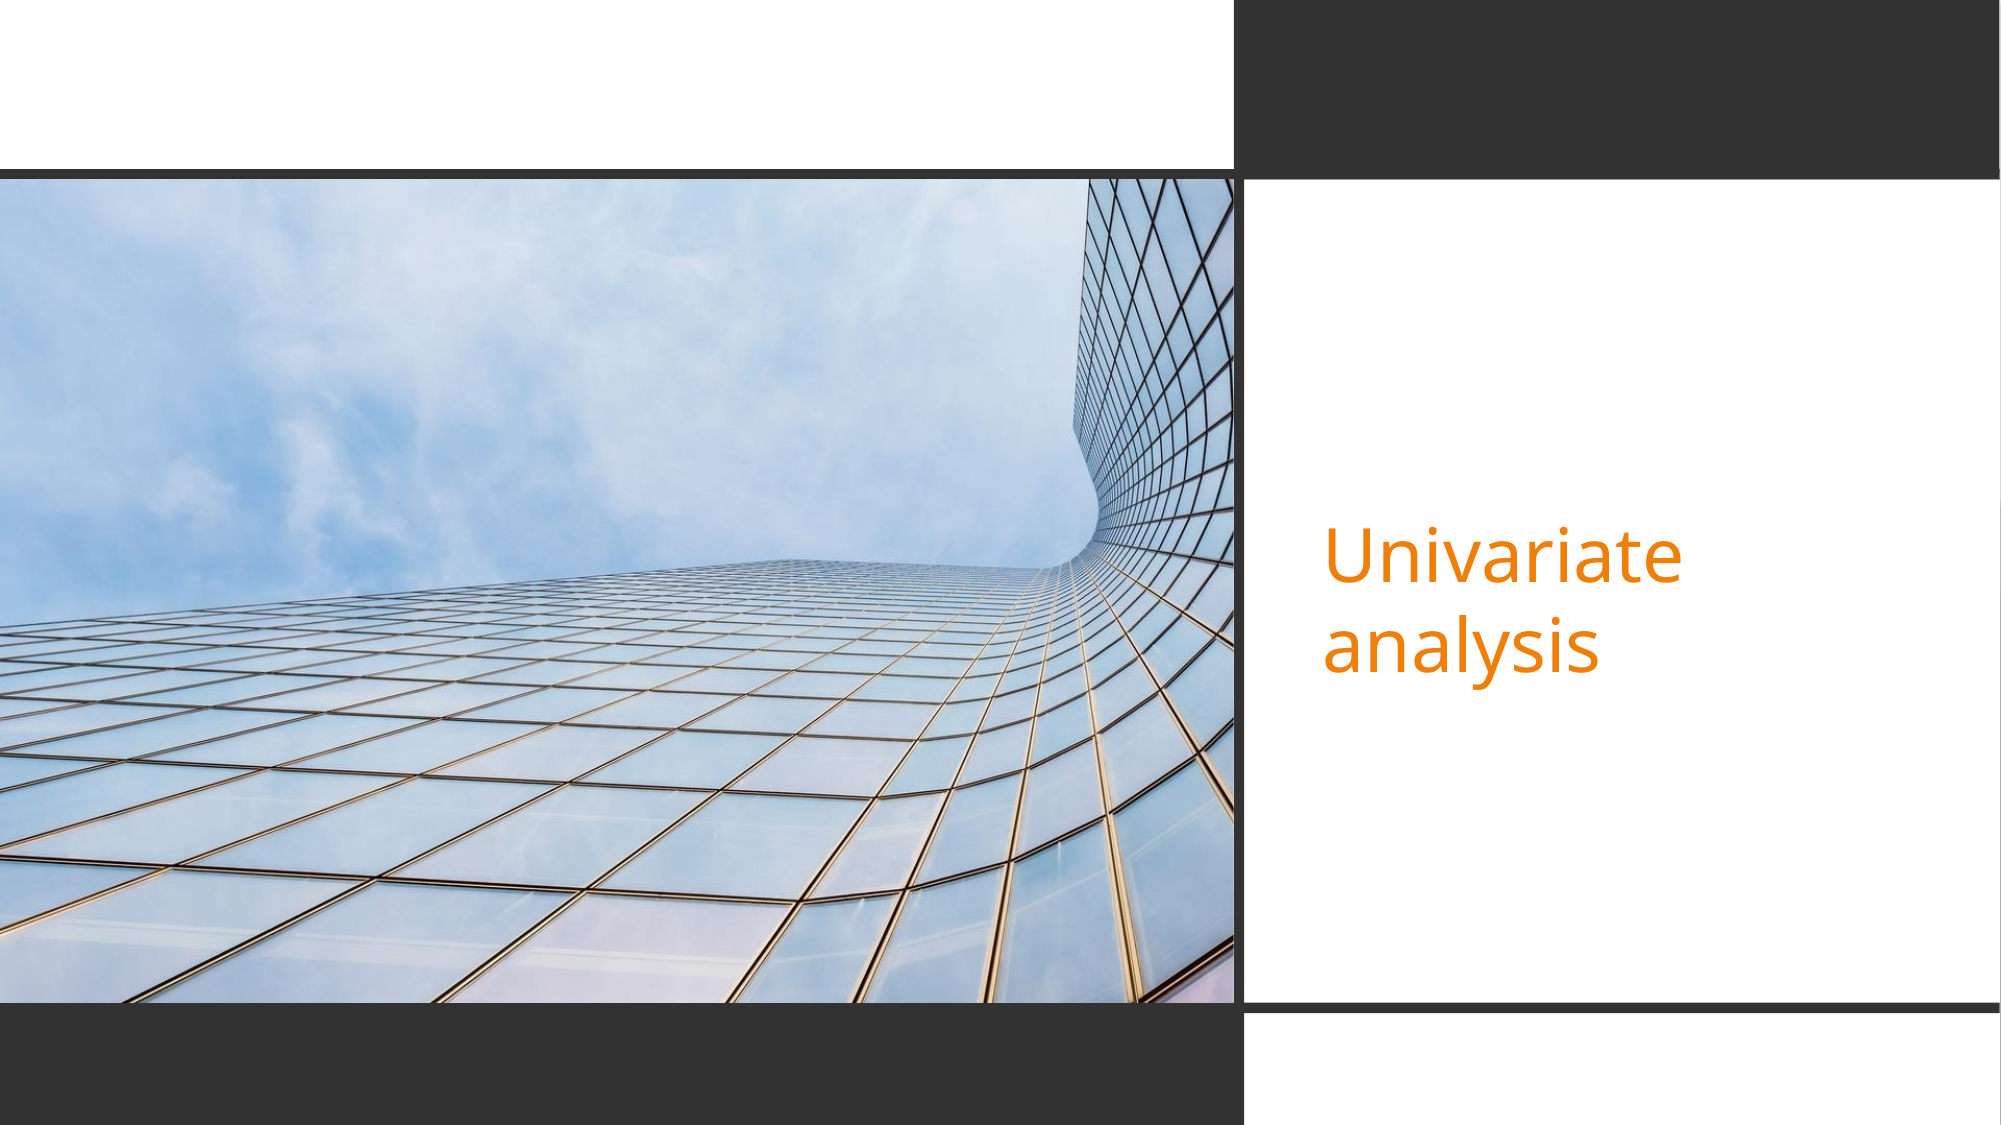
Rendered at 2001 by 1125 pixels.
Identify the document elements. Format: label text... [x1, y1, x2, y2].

picture [0, 179, 1235, 1004]
title Univariate analysis [1308, 280, 1854, 696]
